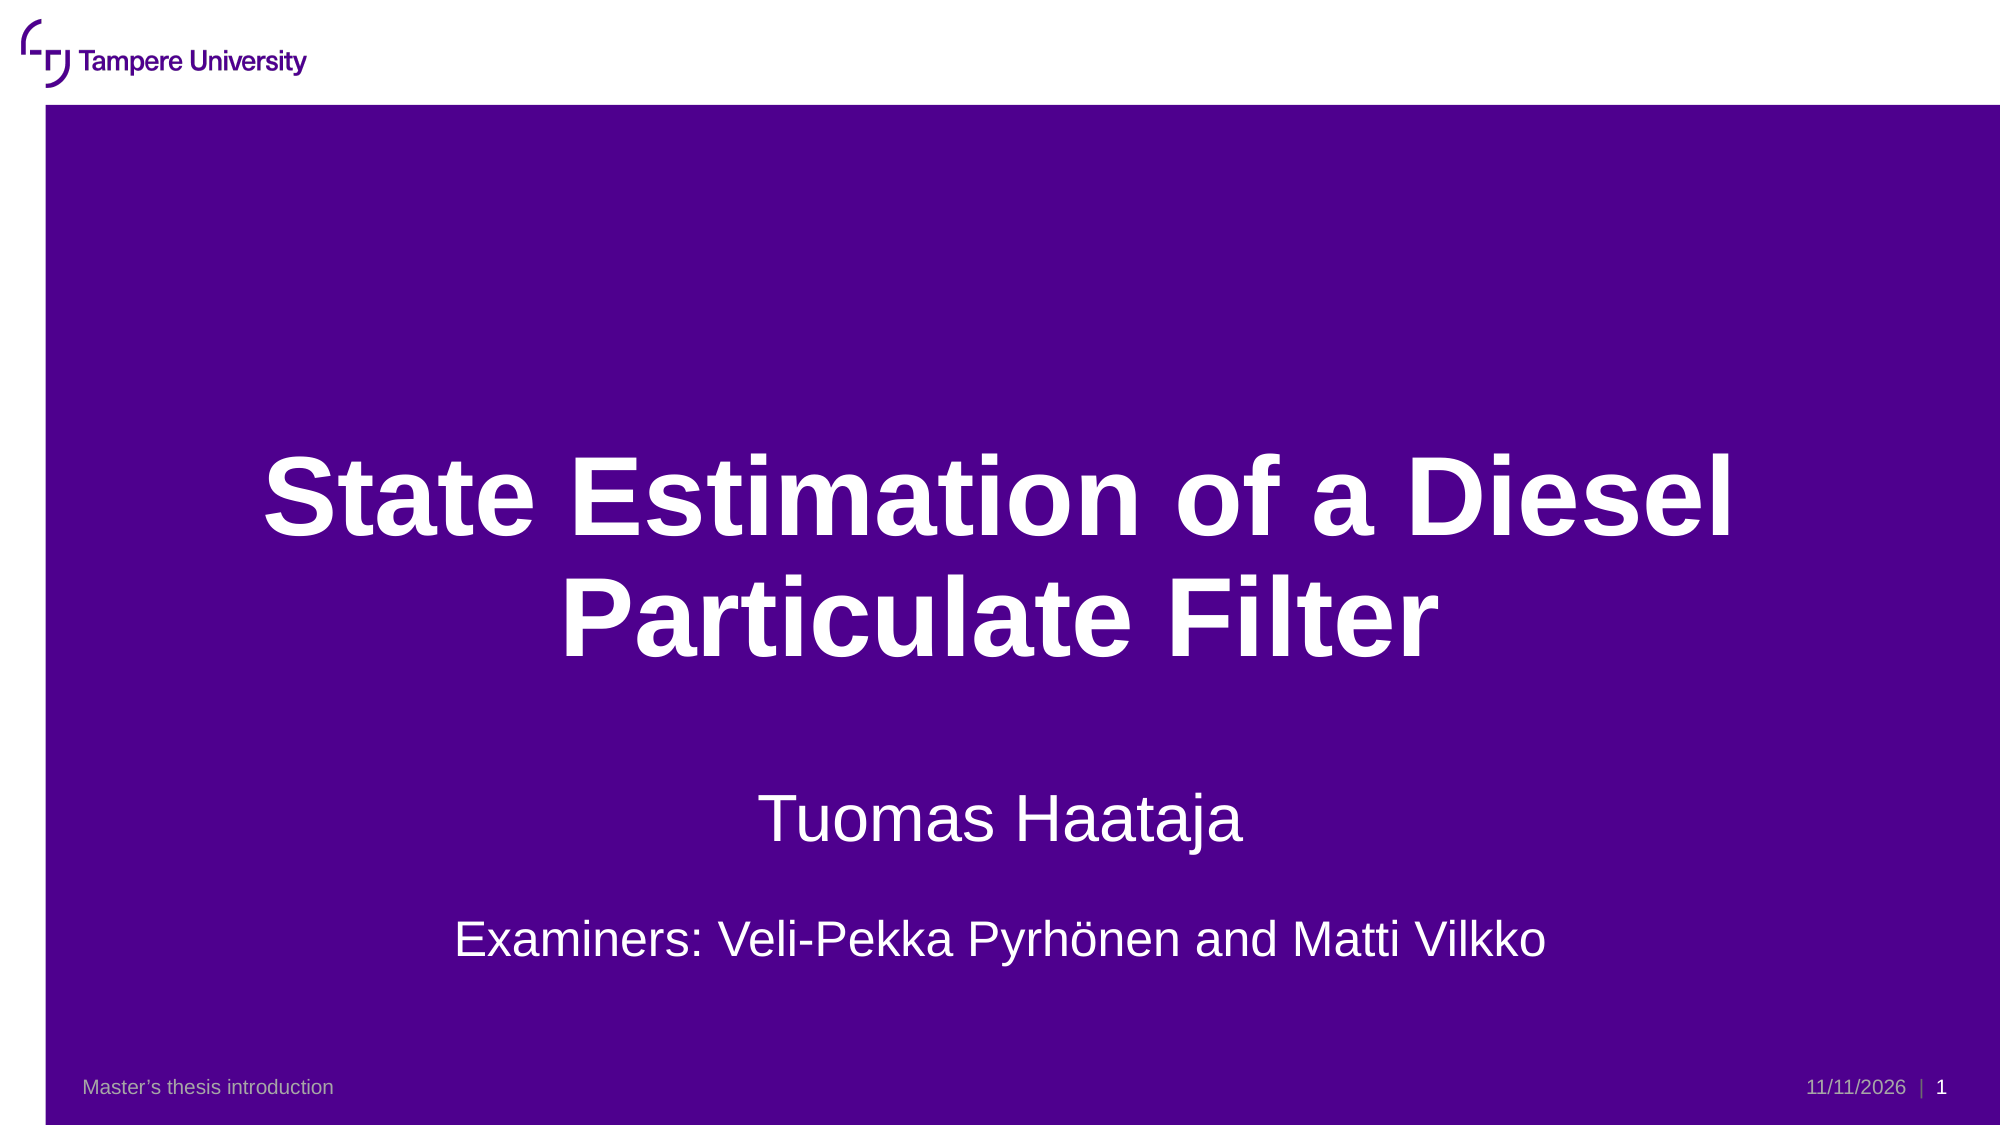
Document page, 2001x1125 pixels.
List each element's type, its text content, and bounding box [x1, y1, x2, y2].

picture [20, 18, 307, 88]
subtitle Tuomas Haataja Examiners: Veli-Pekka Pyrhönen and Matti Vilkko [91, 727, 1910, 964]
footer Master’s thesis introduction [67, 1064, 1180, 1106]
title State Estimation of a Diesel Particulate Filter [90, 452, 1910, 689]
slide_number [1780, 1064, 1907, 1107]
slide_number | 1 [1918, 1064, 1981, 1107]
